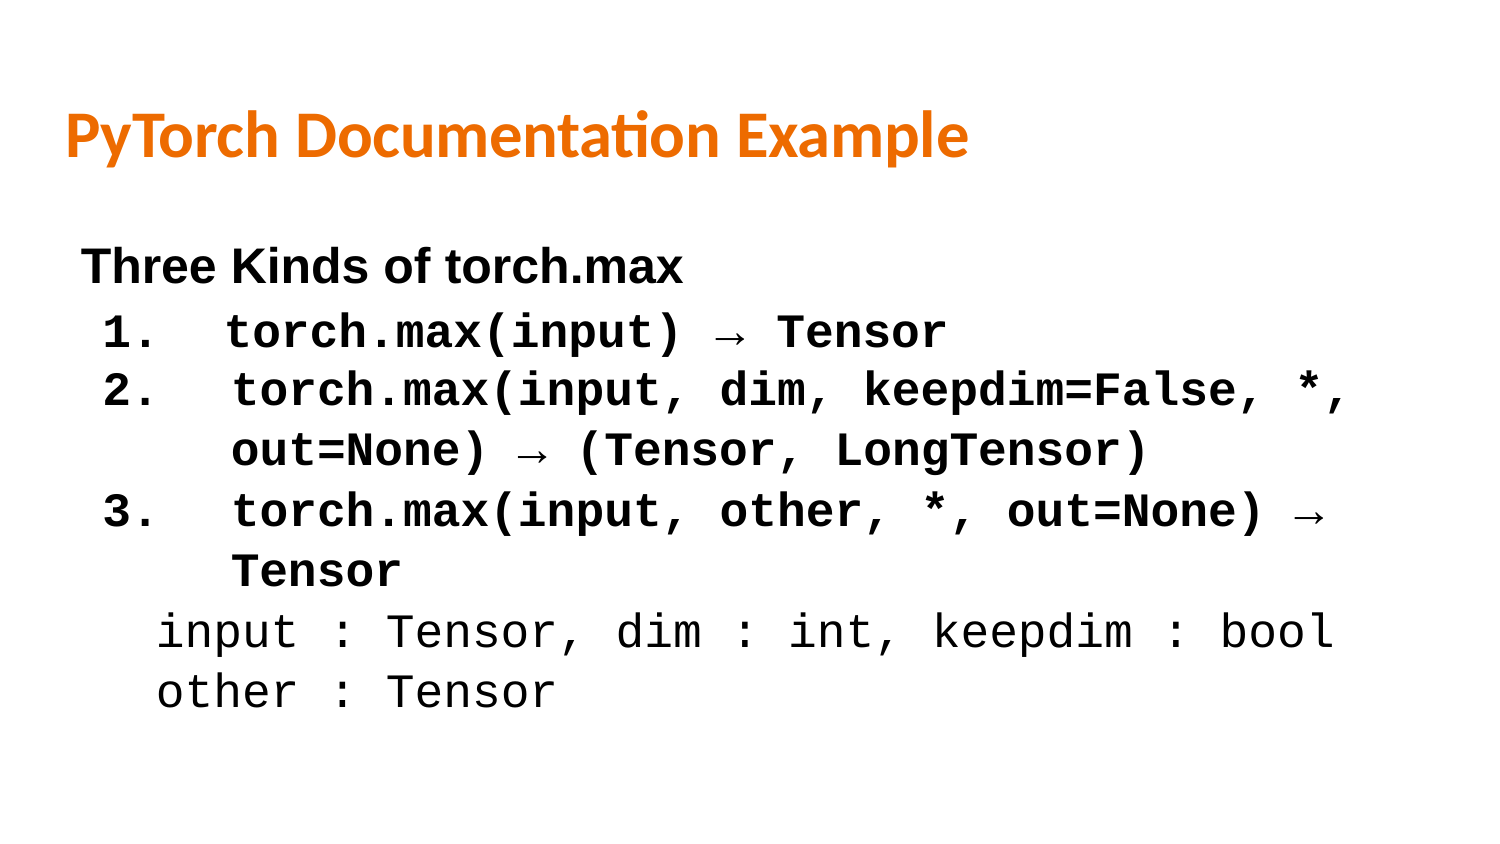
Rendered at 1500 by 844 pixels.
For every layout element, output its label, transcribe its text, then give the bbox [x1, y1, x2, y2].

text_box torch.max(input, dim, keepdim=False, *, out=None) → (Tensor, LongTensor) [230, 357, 1355, 476]
text_box torch.max(input, other, *, out=None) → Tensor [230, 476, 1355, 597]
text_box 3. [102, 478, 181, 536]
text_box input : Tensor, dim : int, keepdim : bool other : Tensor [155, 597, 1366, 717]
text_box 1. torch.max(input) → Tensor [102, 300, 971, 358]
text_box PyTorch Documentation Example Three Kinds of torch.max [65, 91, 979, 294]
text_box 2. [102, 357, 181, 415]
